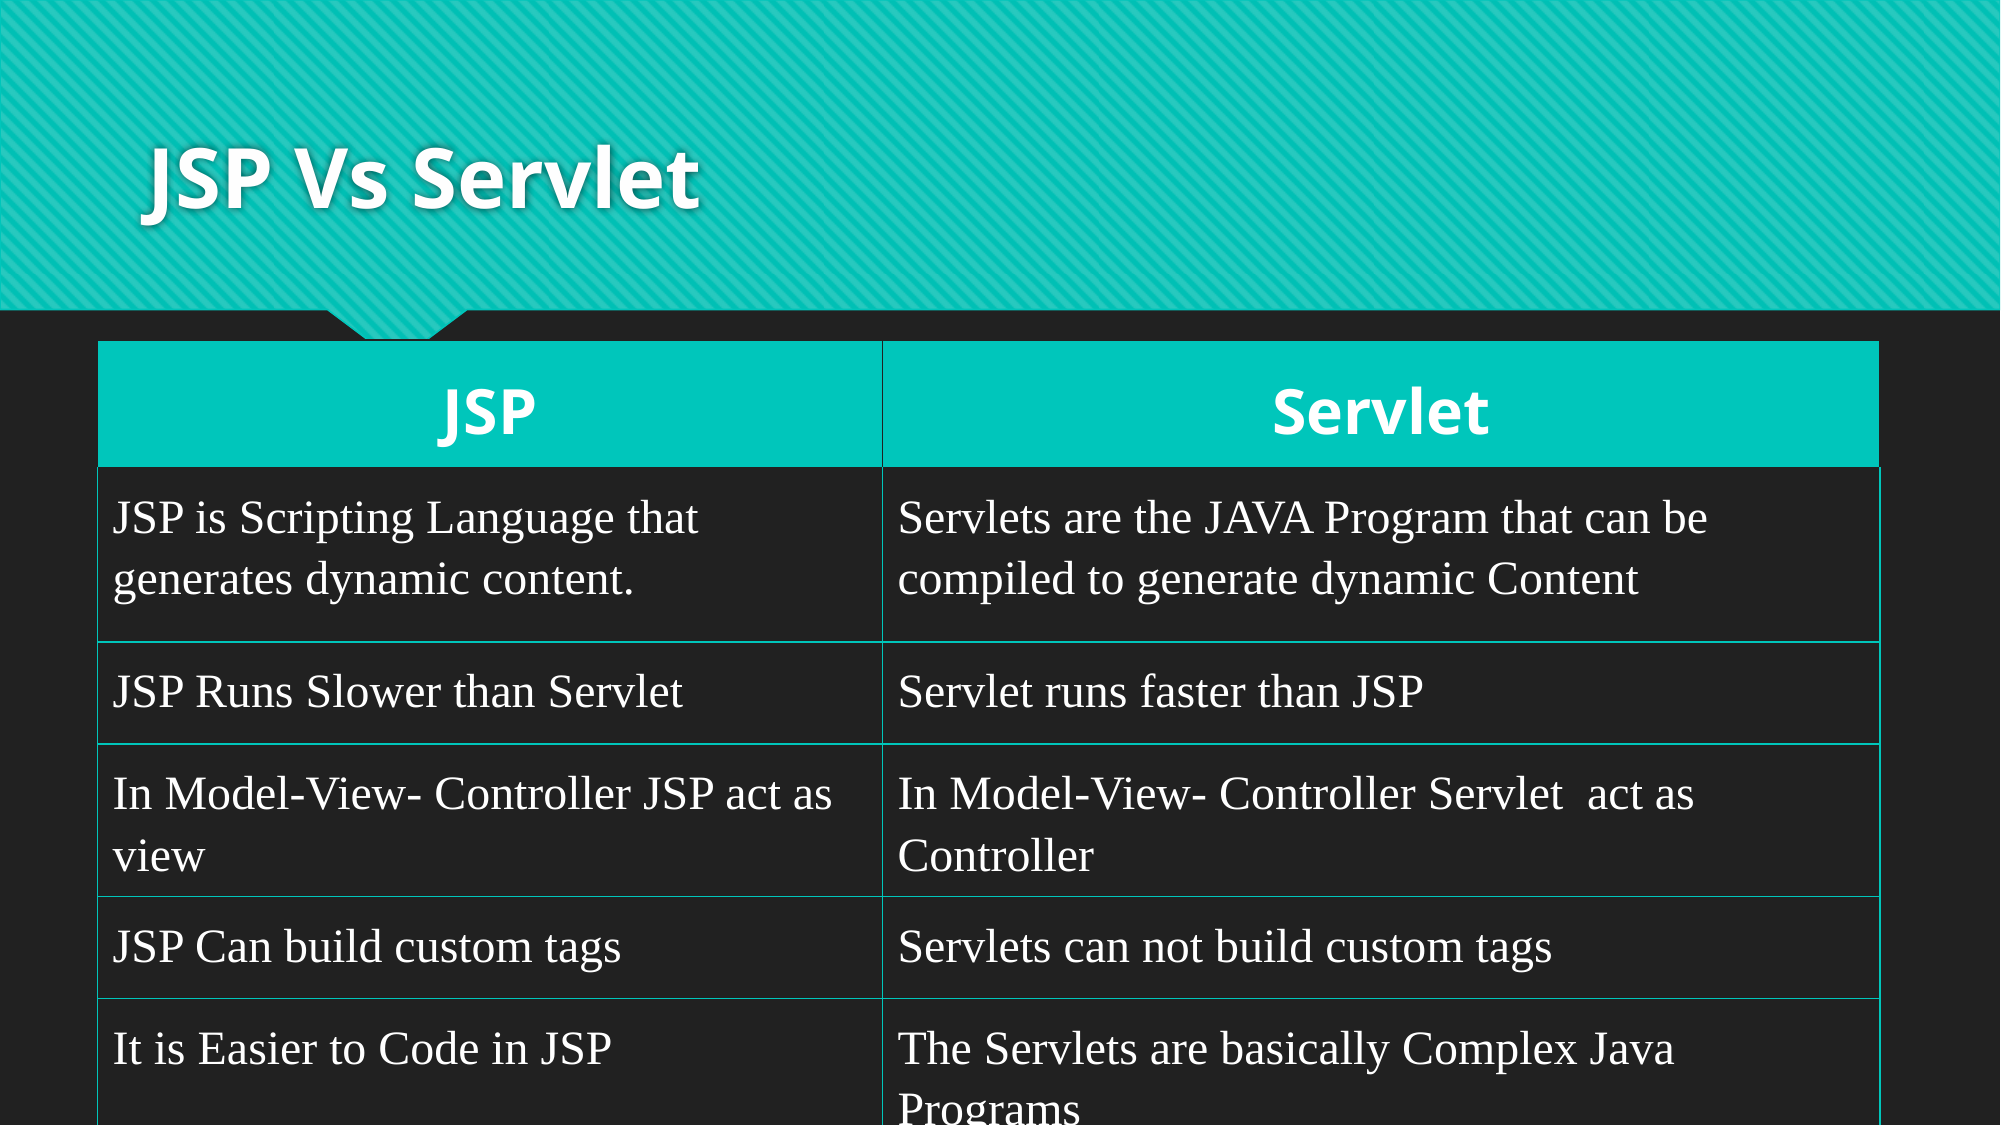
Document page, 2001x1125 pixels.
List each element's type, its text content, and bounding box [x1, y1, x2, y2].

table_cell In Model-View- Controller Servlet act as Controller [883, 745, 1879, 896]
picture [1, 1, 1999, 339]
table_cell JSP is Scripting Language that generates dynamic content. [98, 468, 882, 641]
table_cell In Model-View- Controller JSP act as view [98, 745, 882, 896]
table_cell Servlets can not build custom tags [883, 897, 1879, 998]
table_header Servlet [883, 341, 1879, 467]
table_cell The Servlets are basically Complex Java Programs [883, 999, 1879, 1125]
table_cell JSP Runs Slower than Servlet [98, 643, 882, 743]
table_cell Servlet runs faster than JSP [883, 643, 1879, 743]
table_header JSP [98, 341, 882, 467]
table_cell It is Easier to Code in JSP [98, 999, 882, 1125]
table_cell Servlets are the JAVA Program that can be compiled to generate dynamic Content [883, 468, 1879, 641]
table_cell JSP Can build custom tags [98, 897, 882, 998]
title JSP Vs Servlet [132, 73, 1868, 233]
